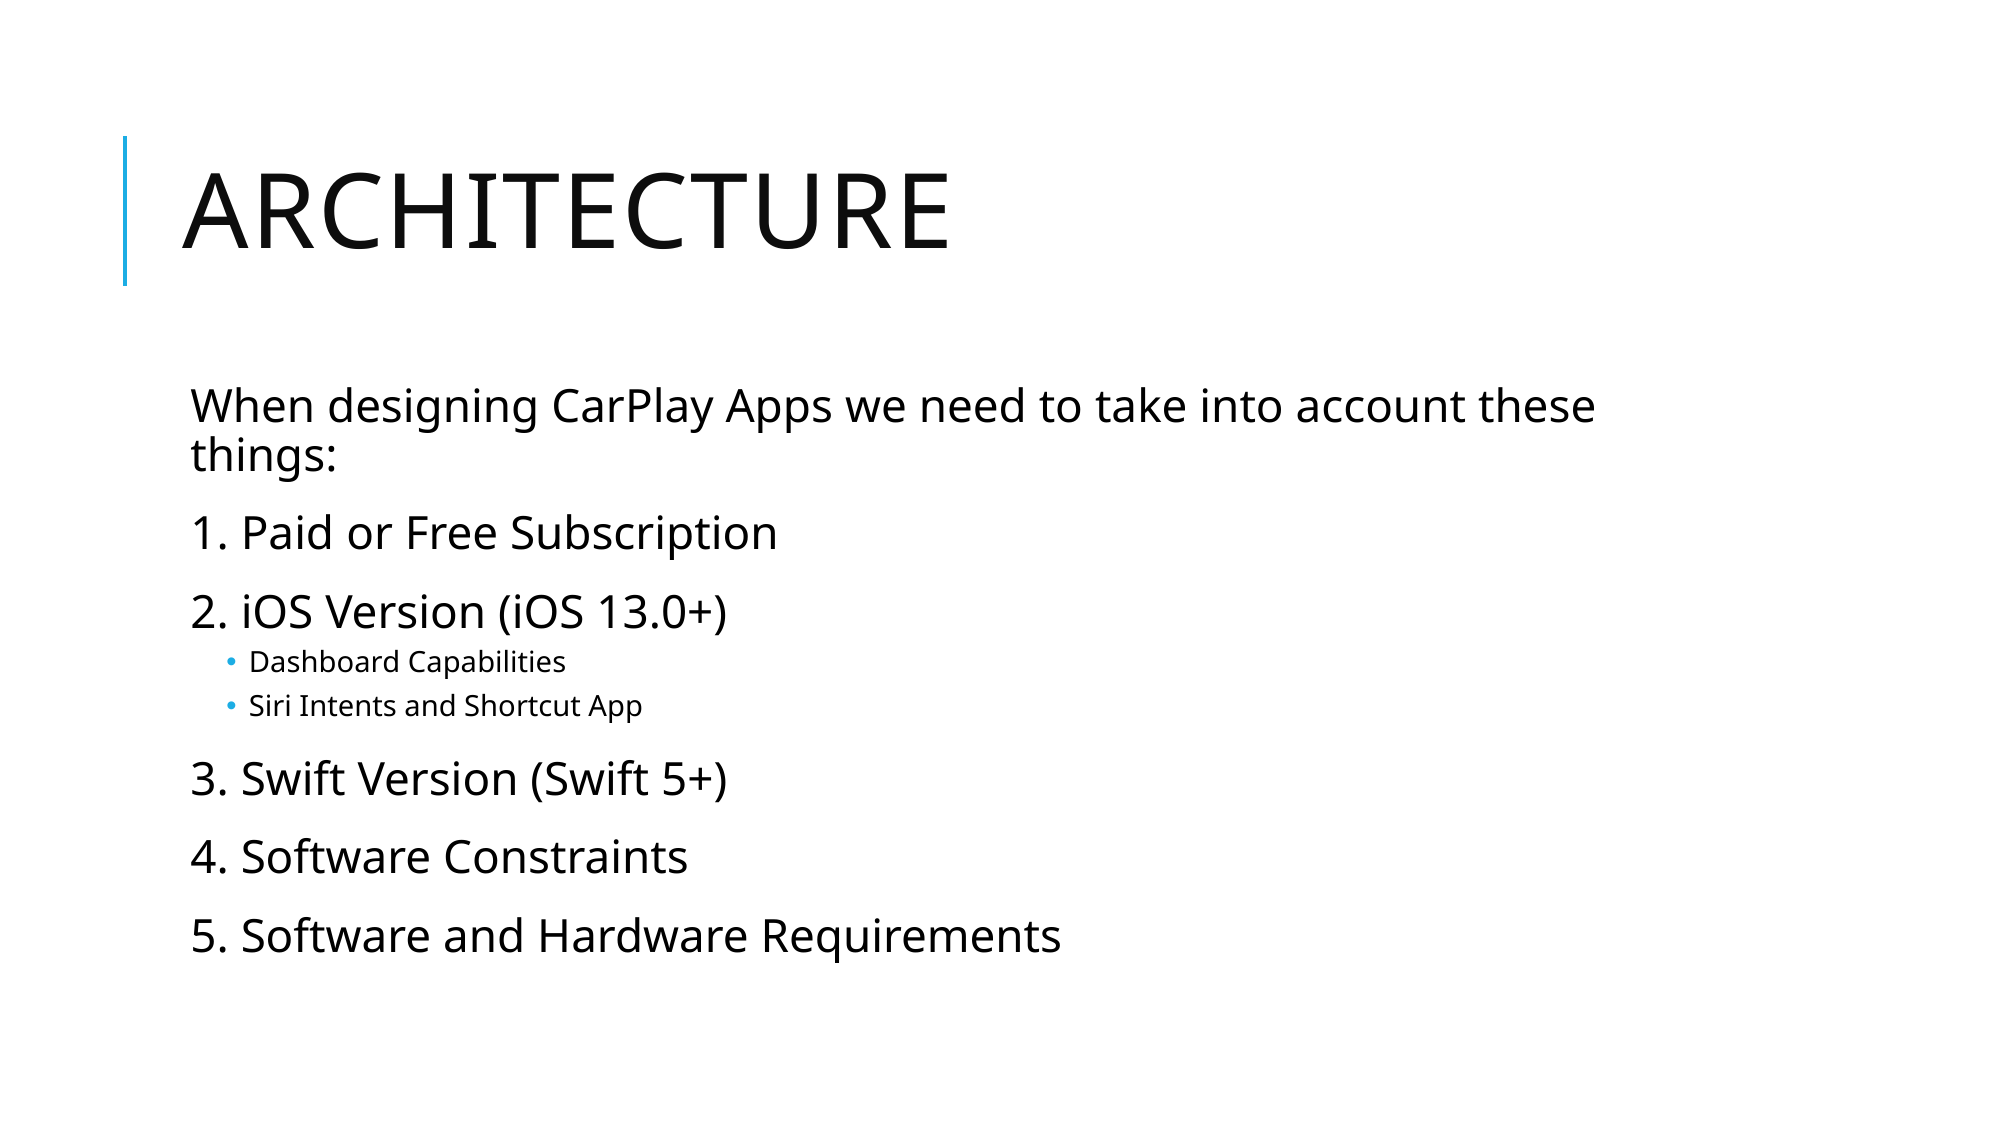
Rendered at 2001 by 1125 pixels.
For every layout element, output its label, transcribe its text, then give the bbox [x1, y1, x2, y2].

title Architecture [168, 96, 1763, 342]
list When designing CarPlay Apps we need to take into account these things: 1. Paid or Free Subscription 2. iOS Version (iOS 13.0+) Dashboard Capabilities Siri Intents and Shortcut App 3. Swift Version (Swift 5+) 4. Software Constraints 5. Software and Hardware Requirements [168, 375, 1763, 1035]
